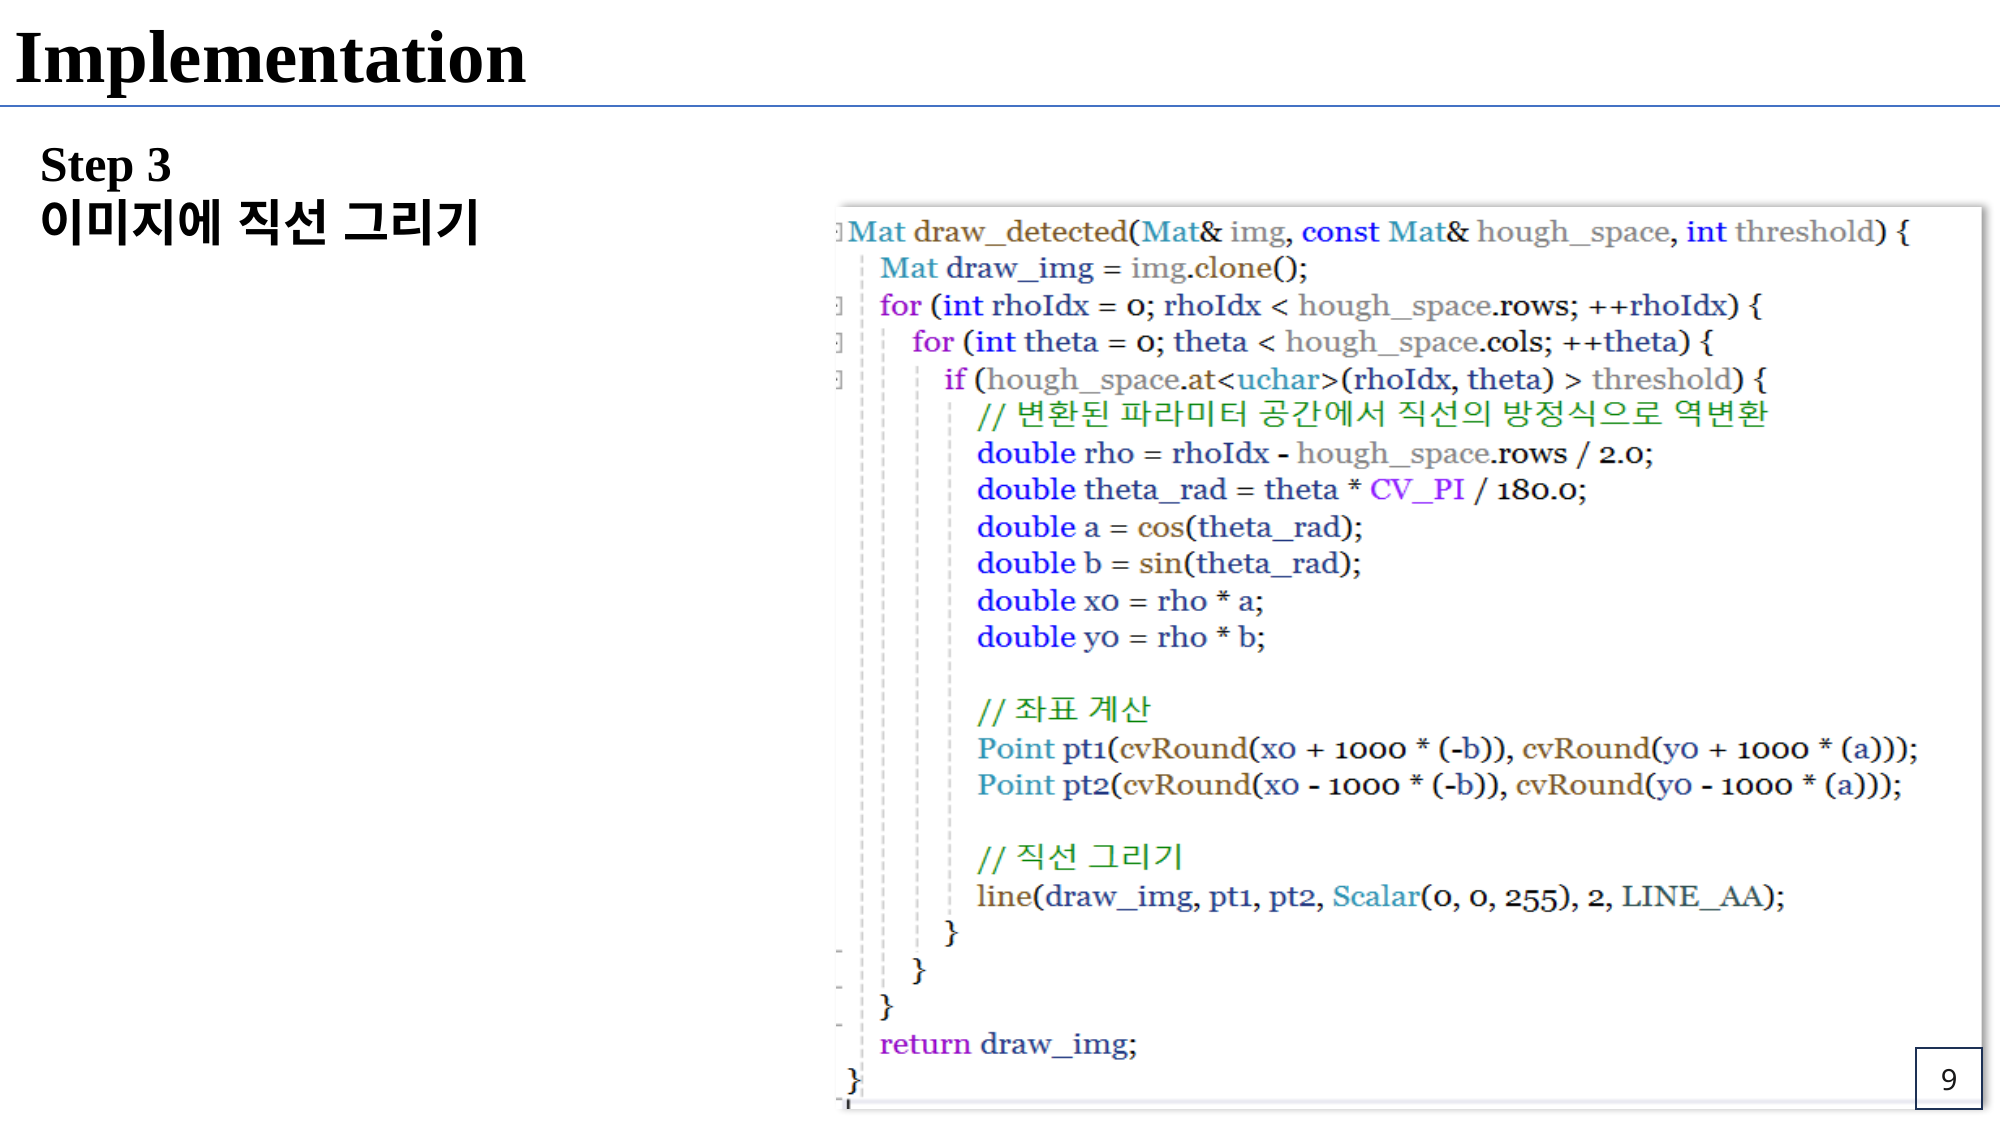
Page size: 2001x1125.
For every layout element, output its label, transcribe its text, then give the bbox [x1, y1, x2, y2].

text_box [835, 206, 1983, 1110]
text_box Implementation [0, 0, 1131, 105]
text_box Step 3 이미지에 직선 그리기 [25, 124, 767, 319]
text_box 9 [1915, 1047, 1983, 1110]
